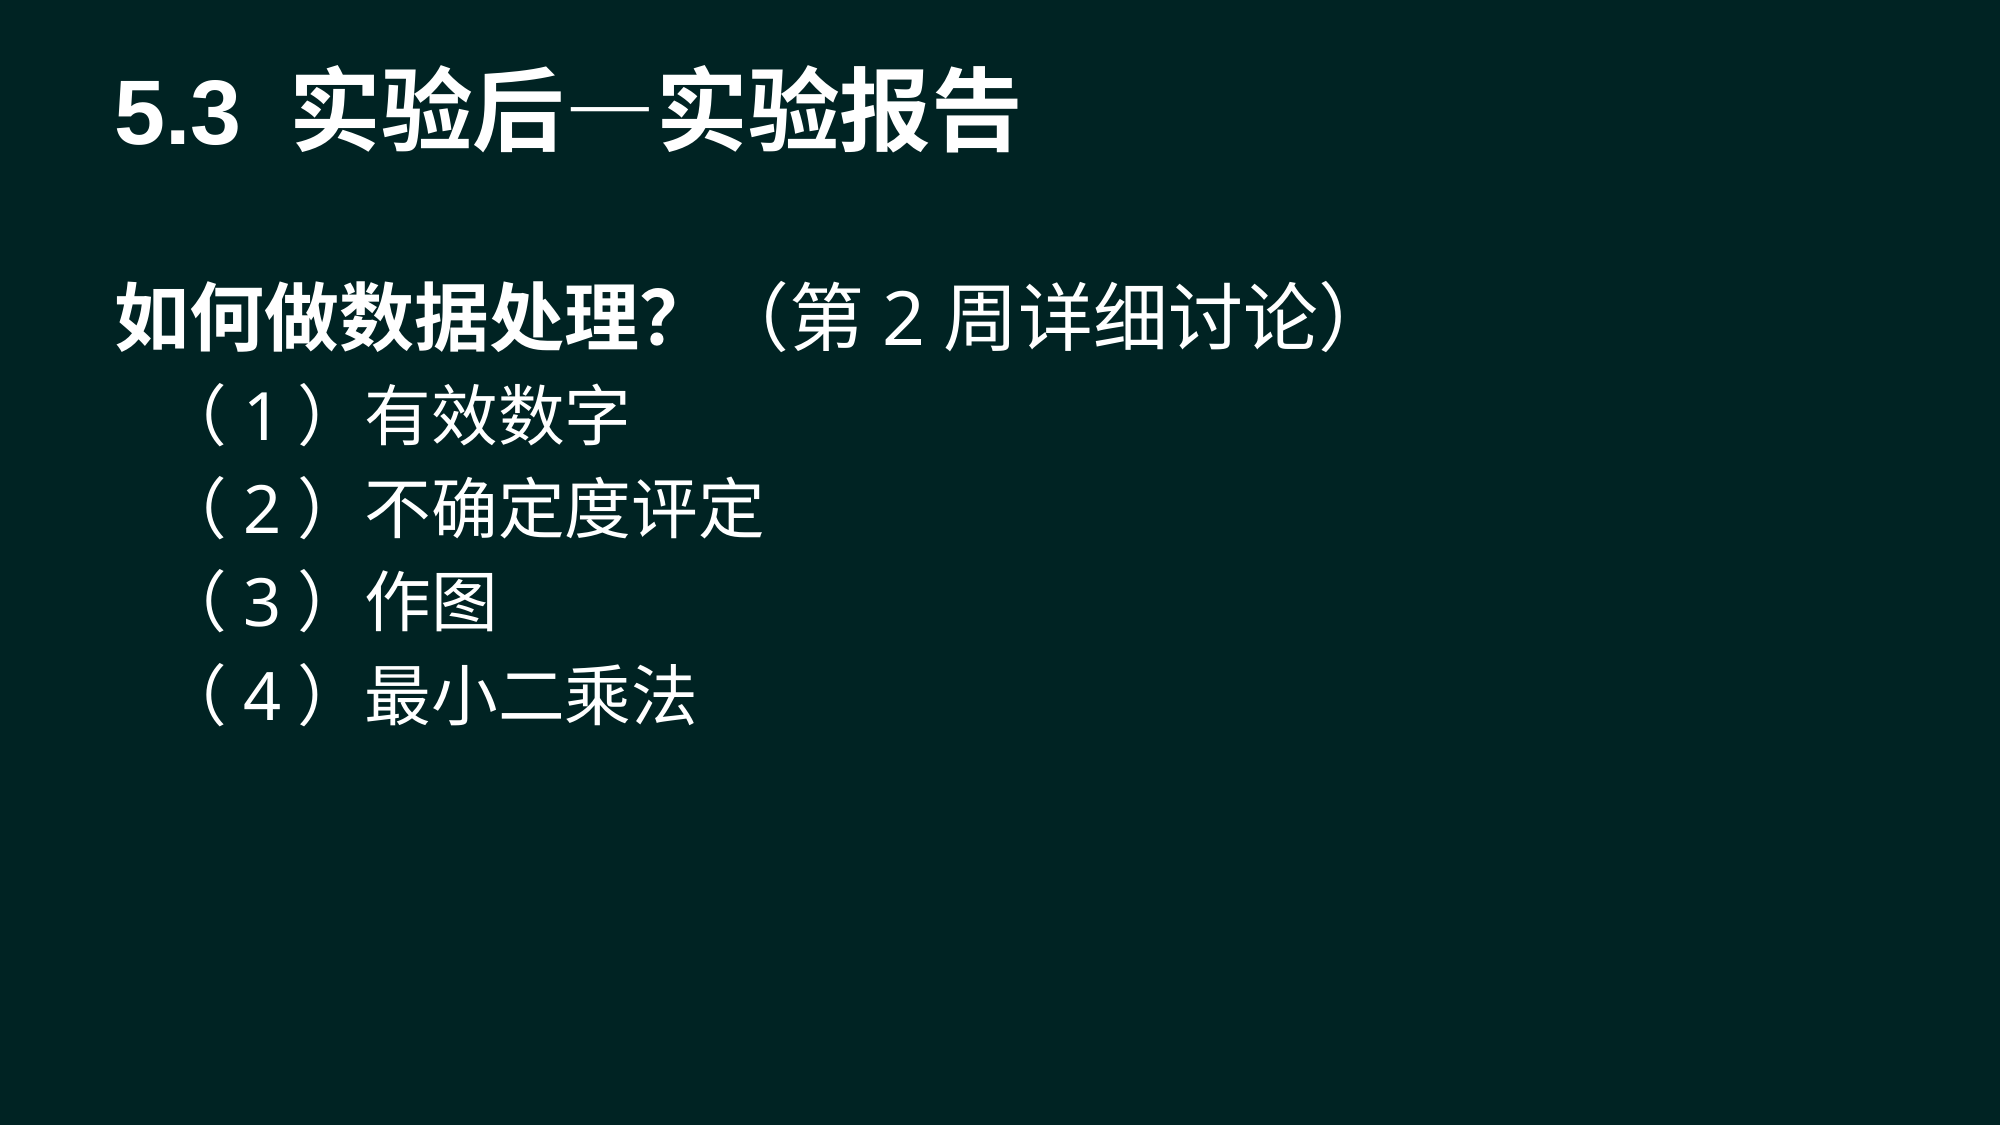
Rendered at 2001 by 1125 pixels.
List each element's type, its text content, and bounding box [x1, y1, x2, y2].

text_box 5.3 实验后—实验报告 [99, 45, 1900, 233]
list 如何做数据处理？（第2周详细讨论） （1）有效数字 （2）不确定度评定 （3）作图 （4）最小二乘法 [99, 262, 1900, 1005]
